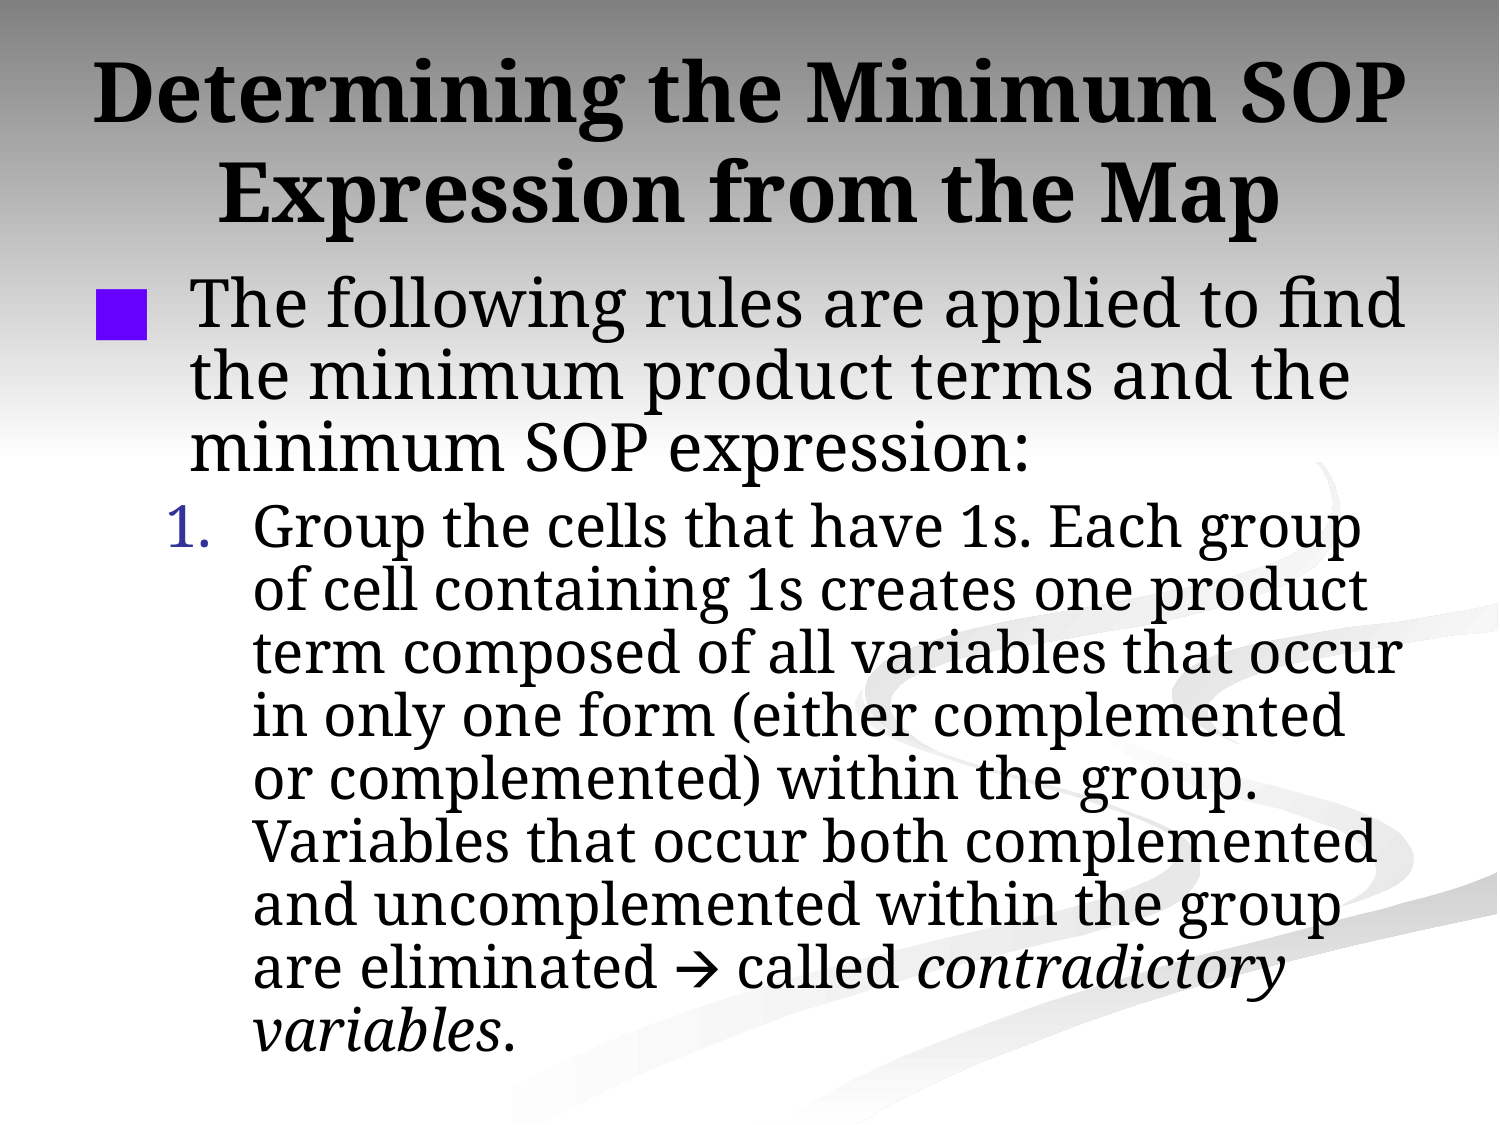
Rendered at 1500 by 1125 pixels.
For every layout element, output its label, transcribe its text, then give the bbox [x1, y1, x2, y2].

list The following rules are applied to find the minimum product terms and the minimum SOP expression: Group the cells that have 1s. Each group of cell containing 1s creates one product term composed of all variables that occur in only one form (either complemented or complemented) within the group. Variables that occur both complemented and uncomplemented within the group are eliminated 🡪 called contradictory variables. [75, 262, 1425, 1005]
title Determining the Minimum SOP Expression from the Map [75, 45, 1425, 233]
